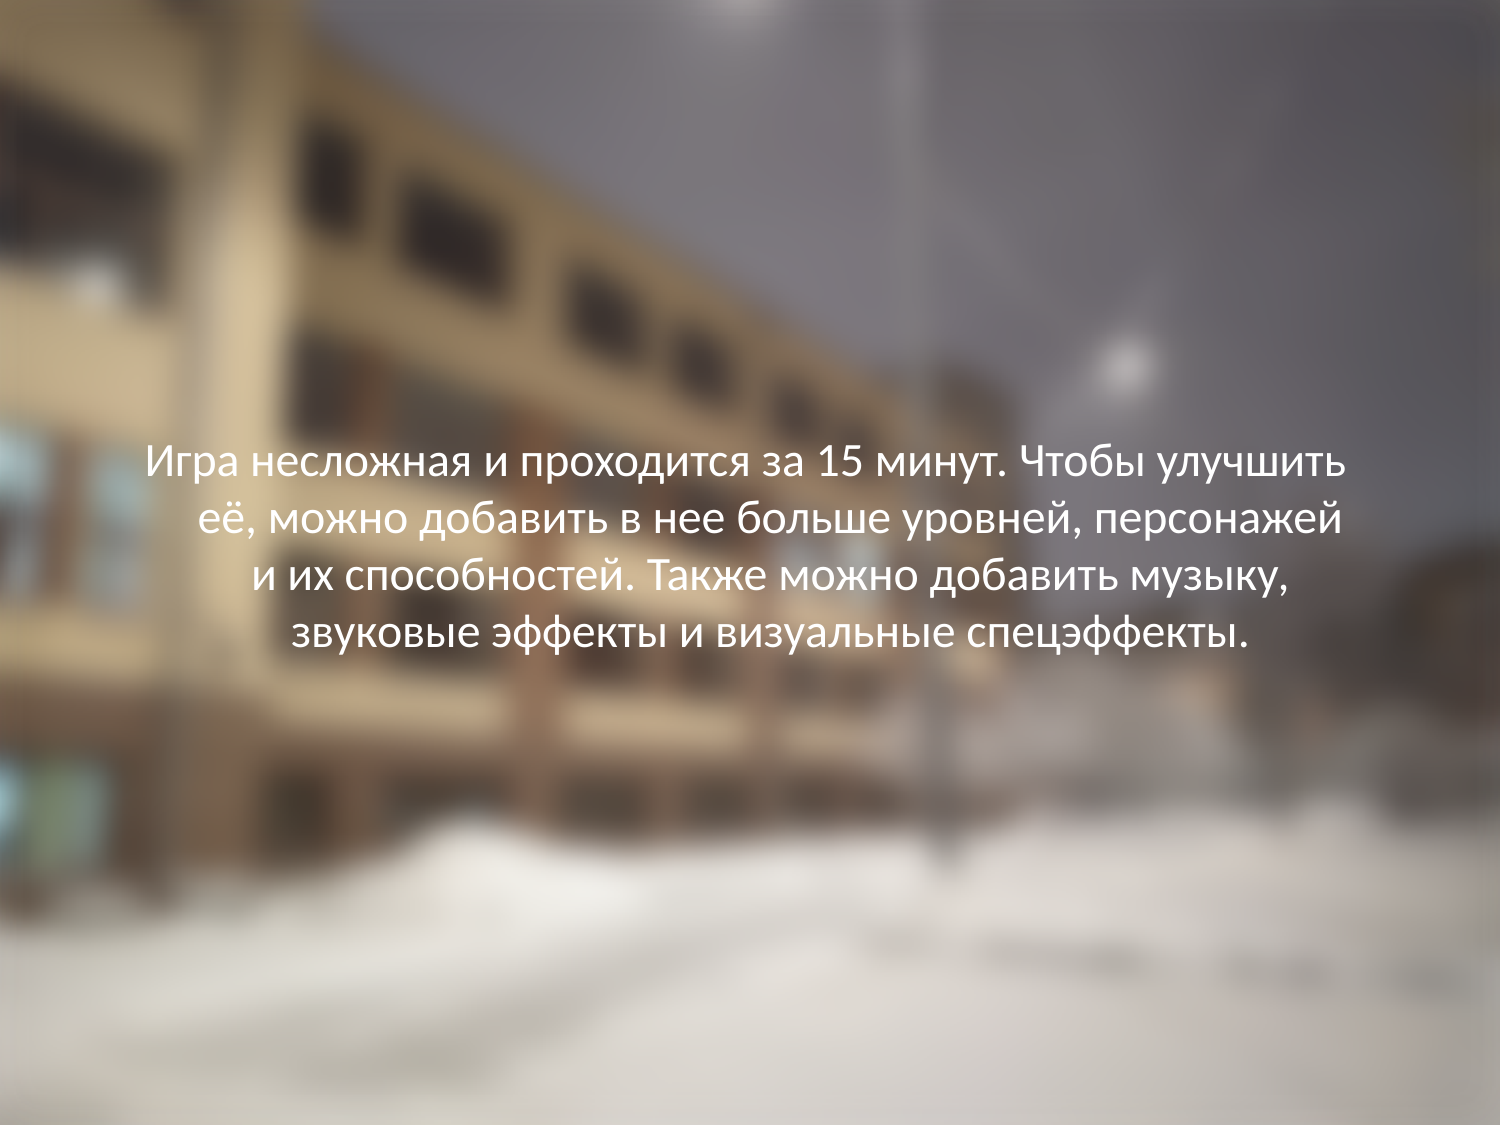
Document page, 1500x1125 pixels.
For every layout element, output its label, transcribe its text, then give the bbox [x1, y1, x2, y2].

list Игра несложная и проходится за 15 минут. Чтобы улучшить её, можно добавить в нее больше уровней, персонажей и их способностей. Также можно добавить музыку, звуковые эффекты и визуальные спецэффекты. [123, 420, 1368, 717]
picture [0, 0, 1500, 1125]
